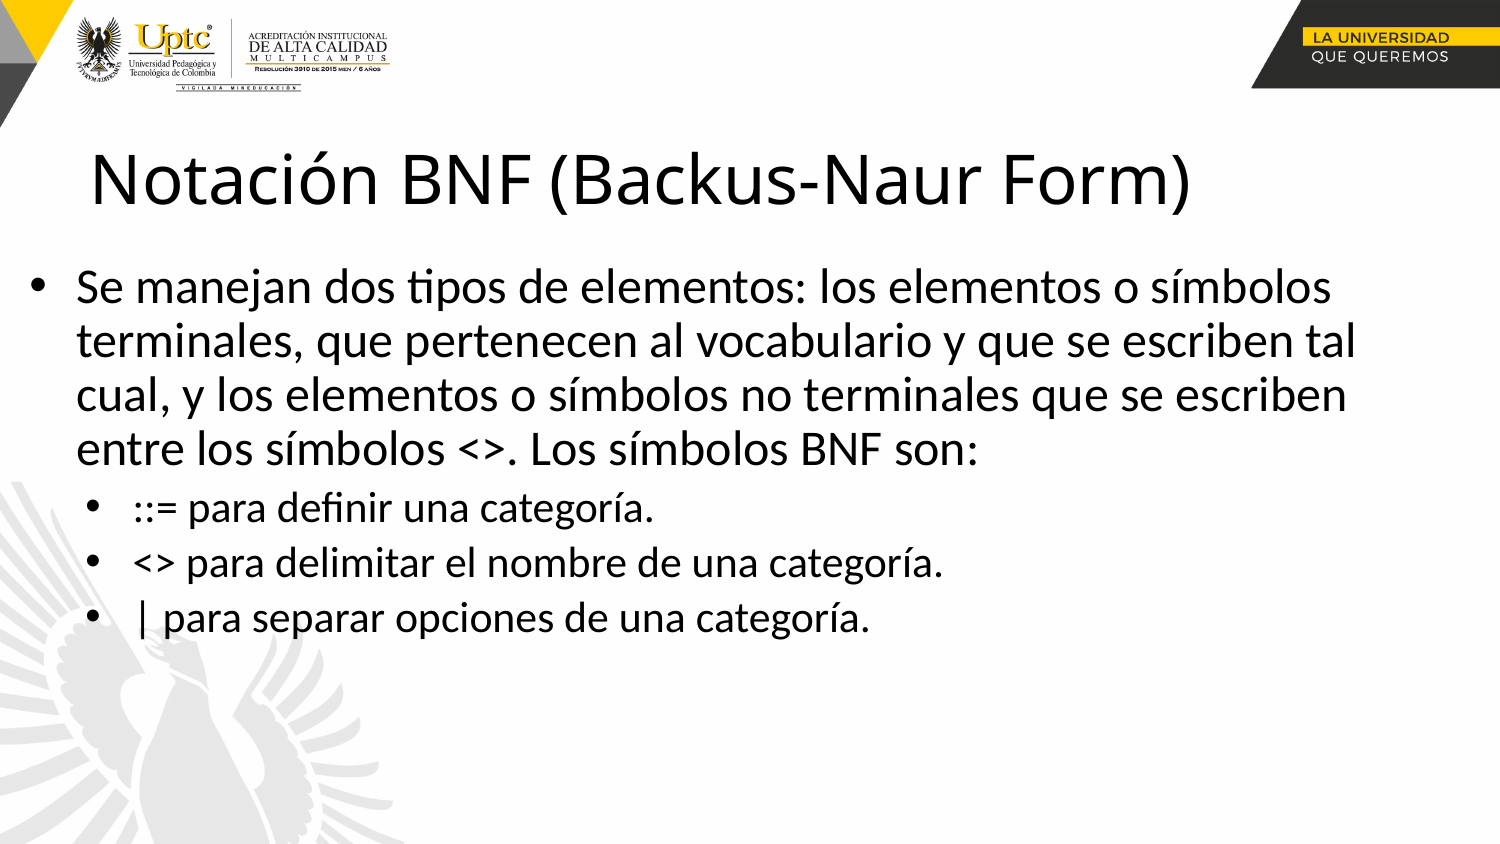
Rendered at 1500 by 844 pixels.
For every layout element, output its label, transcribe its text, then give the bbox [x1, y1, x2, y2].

title Notación BNF (Backus-Naur Form) [74, 112, 1426, 253]
picture [0, 0, 1500, 844]
list Se manejan dos tipos de elementos: los elementos o símbolos terminales, que pertenecen al vocabulario y que se escriben tal cual, y los elementos o símbolos no terminales que se escriben entre los símbolos <>. Los símbolos BNF son: ::= para definir una categoría. <> para delimitar el nombre de una categoría. | para separar opciones de una categoría. [14, 253, 1426, 800]
